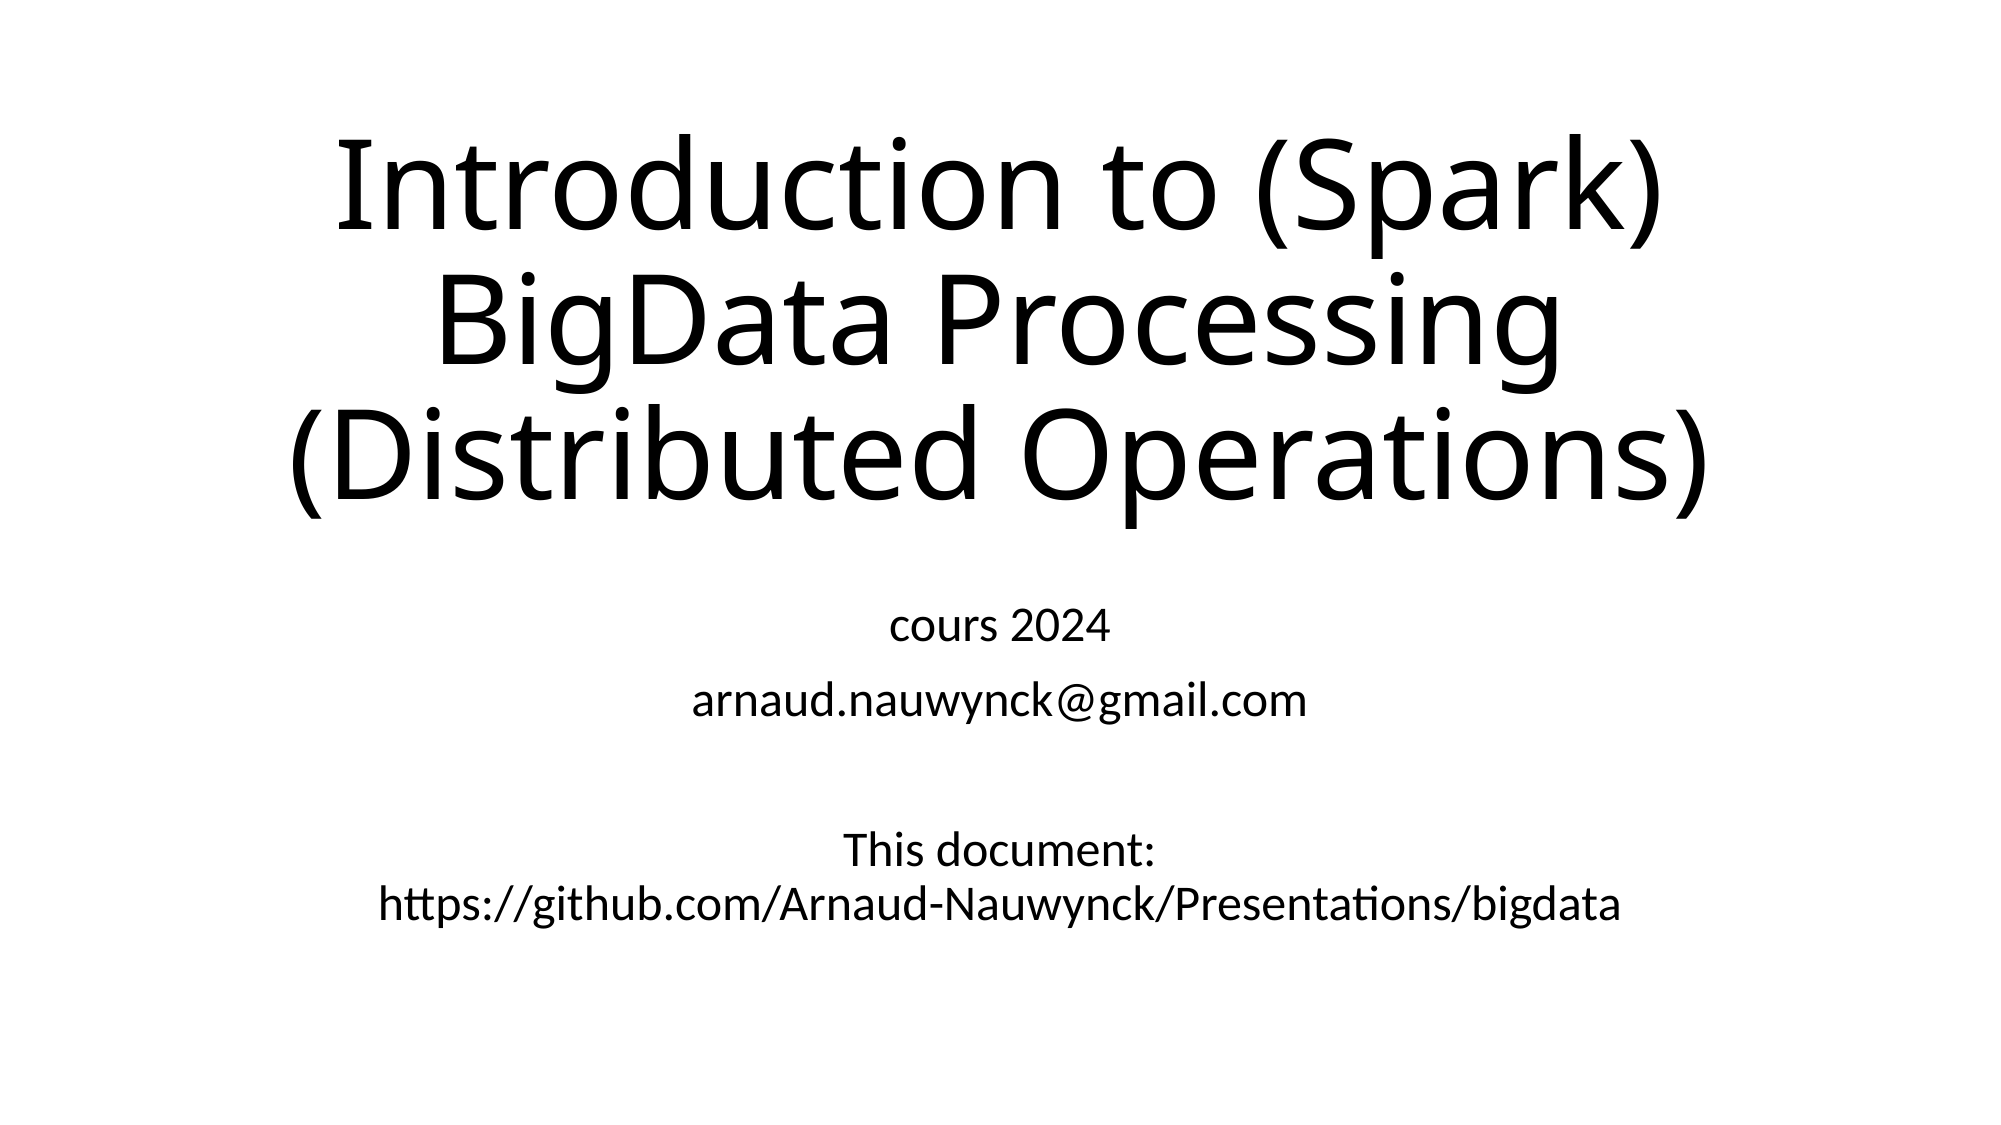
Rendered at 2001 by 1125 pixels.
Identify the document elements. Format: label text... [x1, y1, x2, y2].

subtitle cours 2024 arnaud.nauwynck@gmail.com This document: https://github.com/Arnaud-Nauwynck/Presentations/bigdata [249, 590, 1750, 971]
title Introduction to (Spark) BigData Processing (Distributed Operations) [249, 85, 1750, 535]
